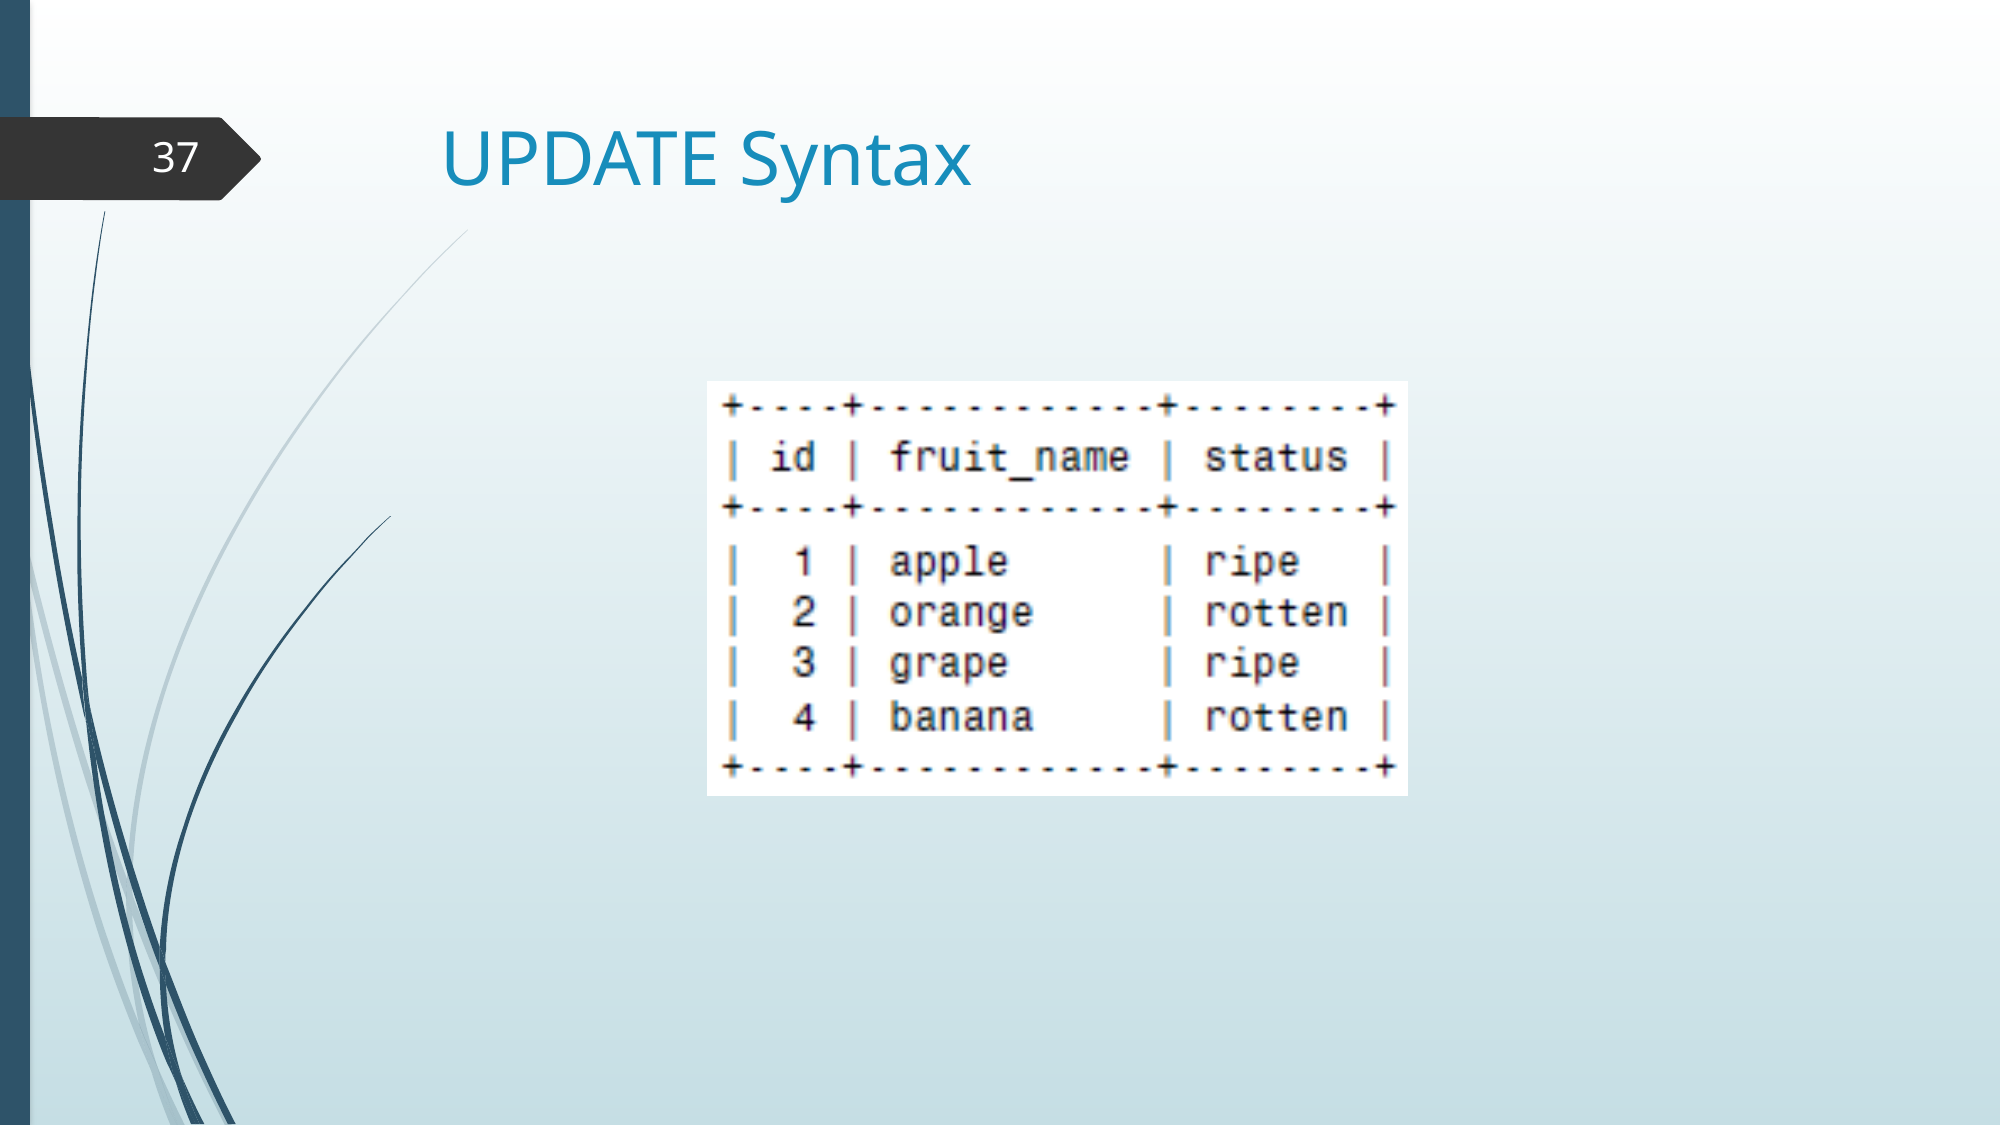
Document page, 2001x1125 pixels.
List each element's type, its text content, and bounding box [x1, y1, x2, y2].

title UPDATE Syntax [425, 102, 1888, 313]
slide_number 37 [87, 129, 216, 190]
picture [706, 381, 1408, 796]
